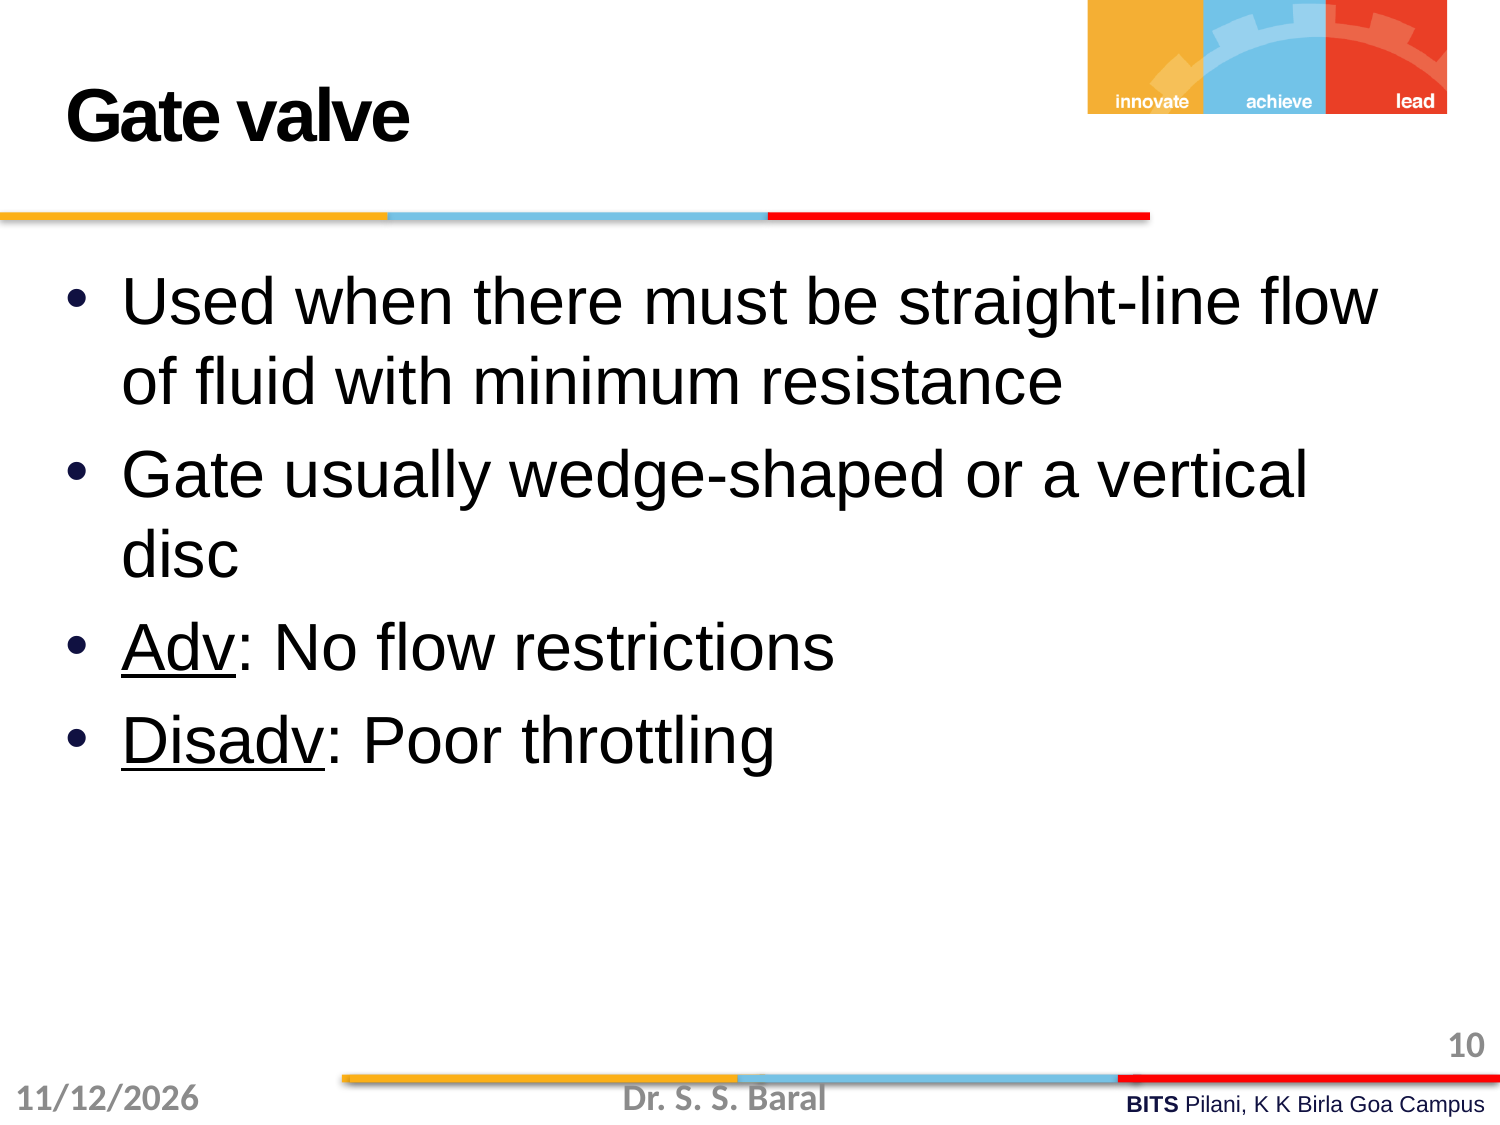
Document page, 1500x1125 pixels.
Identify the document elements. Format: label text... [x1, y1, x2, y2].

list Gate valve [50, 24, 1088, 213]
slide_number 10 [1149, 1012, 1500, 1073]
list Used when there must be straight-line flow of fluid with minimum resistance Gate usually wedge-shaped or a vertical disc Adv: No flow restrictions Disadv: Poor throttling [50, 249, 1463, 1038]
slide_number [0, 1065, 350, 1125]
footer Dr. S. S. Baral [487, 1065, 963, 1125]
picture [1087, 0, 1448, 114]
